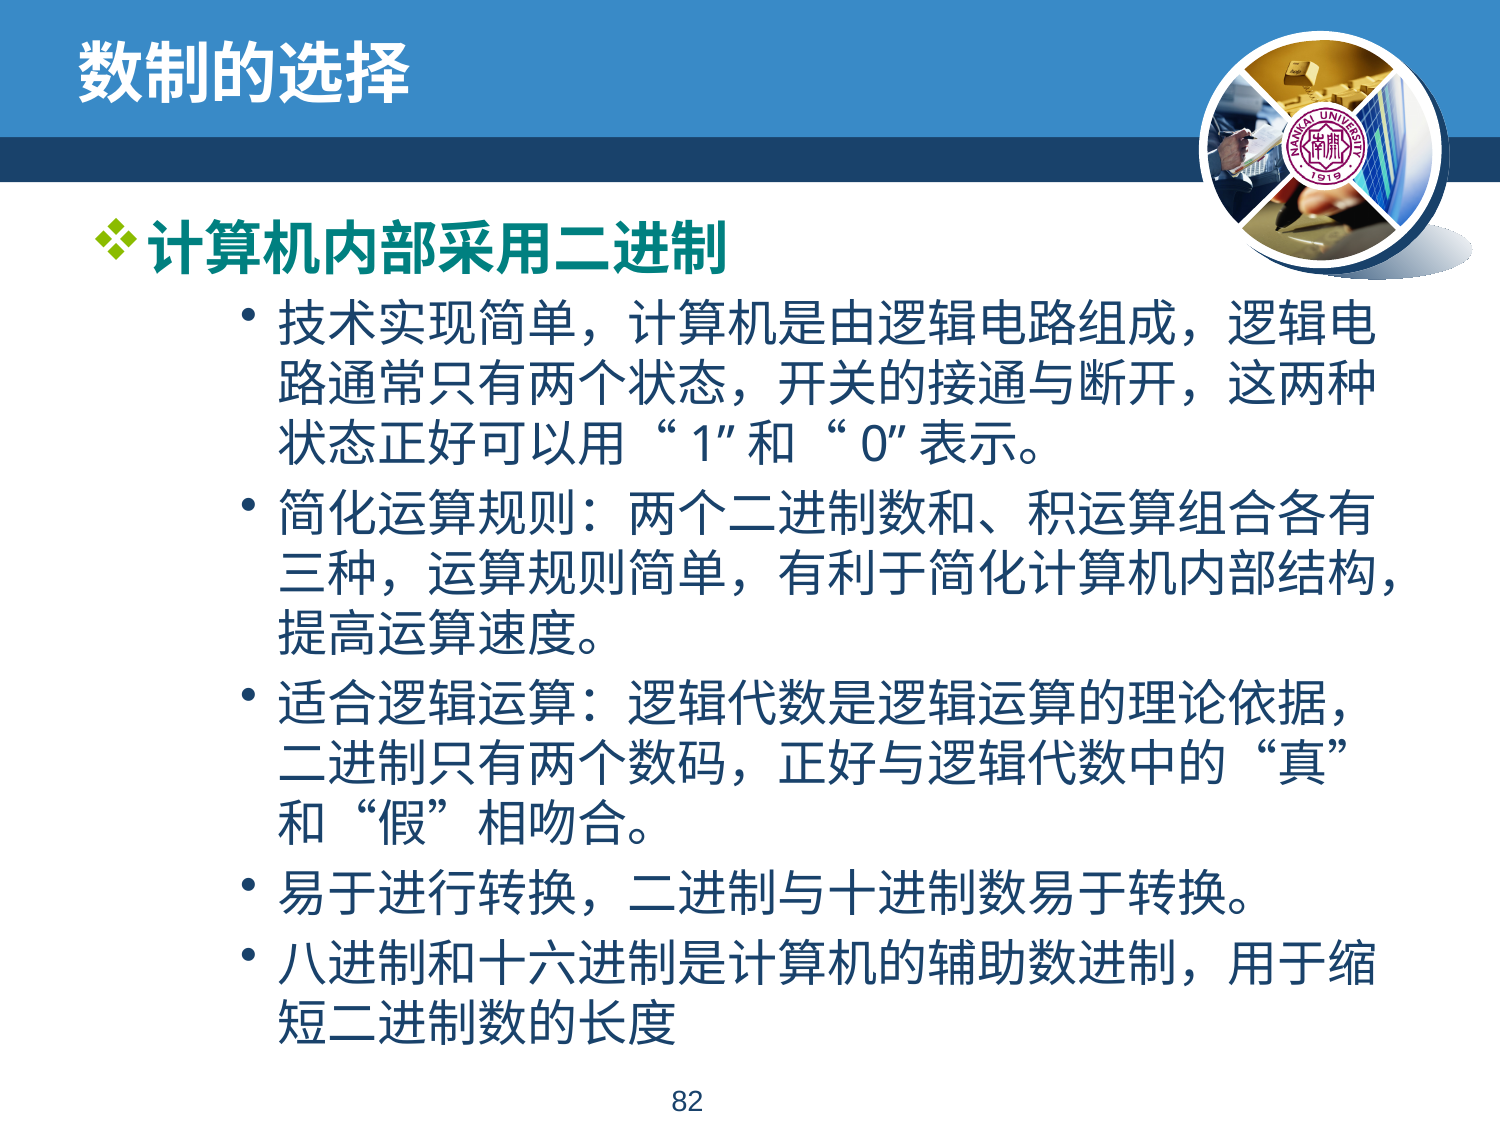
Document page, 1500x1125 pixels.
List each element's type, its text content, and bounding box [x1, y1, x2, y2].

slide_number 81 [512, 1074, 863, 1114]
picture [1207, 40, 1433, 203]
list 计算机内部采用二进制 技术实现简单，计算机是由逻辑电路组成，逻辑电路通常只有两个状态，开关的接通与断开，这两种状态正好可以用“1”和“0”表示。 简化运算规则：两个二进制数和、积运算组合各有三种，运算规则简单，有利于简化计算机内部结构，提高运算速度。 适合逻辑运算：逻辑代数是逻辑运算的理论依据，二进制只有两个数码，正好与逻辑代数中的“真”和“假”相吻合。 易于进行转换，二进制与十进制数易于转换。 八进制和十六进制是计算机的辅助数进制，用于缩短二进制数的长度 [75, 203, 1425, 1065]
title 数制的选择 [62, 24, 1275, 118]
